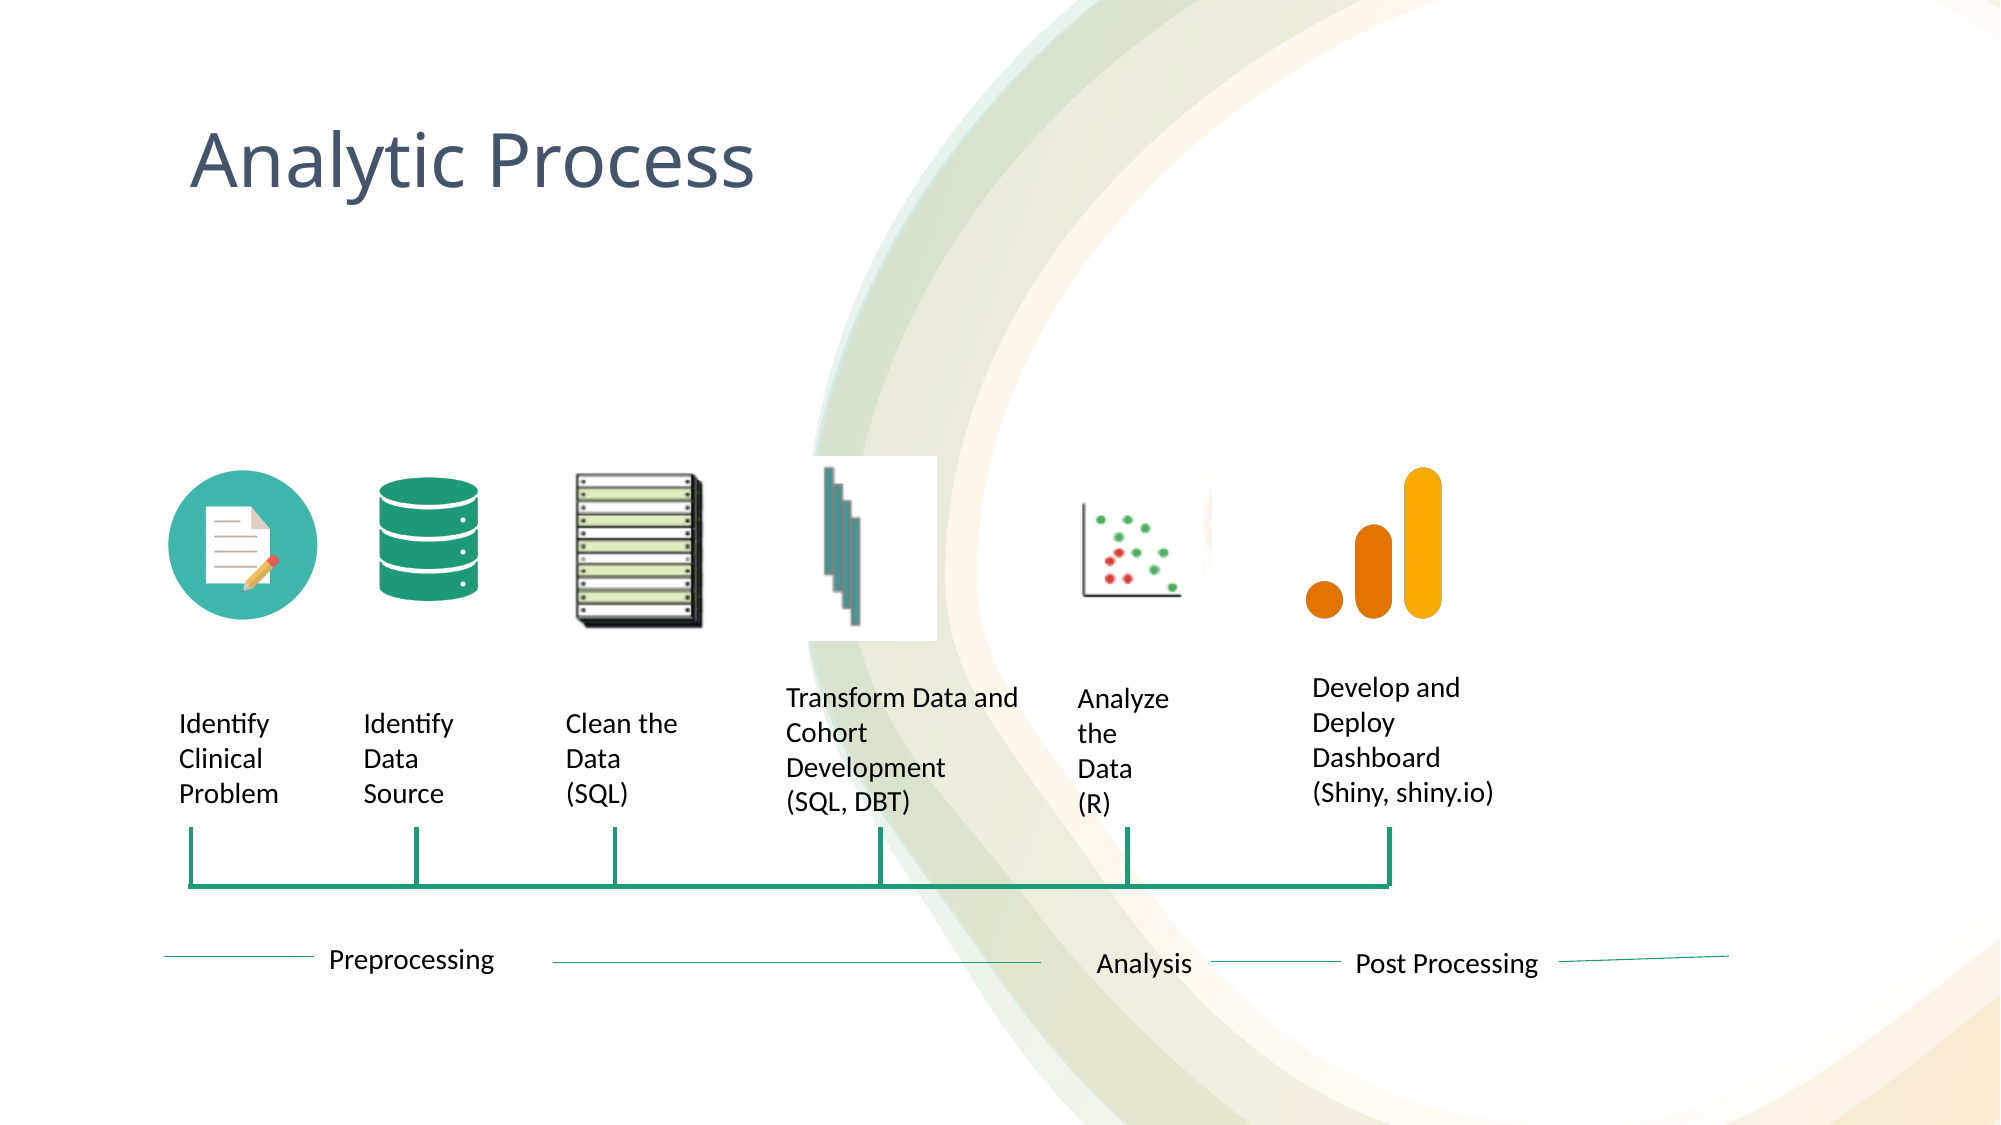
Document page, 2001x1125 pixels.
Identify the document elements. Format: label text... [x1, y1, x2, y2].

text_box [803, 0, 2000, 1125]
picture [166, 468, 320, 622]
text_box [0, 0, 803, 1125]
picture [1297, 466, 1450, 620]
picture [769, 456, 937, 641]
text_box Preprocessing [314, 933, 537, 984]
text_box Transform Data and Cohort Development (SQL, DBT) [771, 670, 803, 826]
picture [535, 466, 747, 685]
picture [1035, 468, 1212, 653]
text_box [346, 461, 512, 616]
title Analytic Process [175, 87, 803, 240]
text_box Identify Clinical Problem [164, 696, 340, 817]
text_box Identify Data Source [348, 696, 525, 817]
text_box Clean the Data (SQL) [551, 696, 727, 817]
